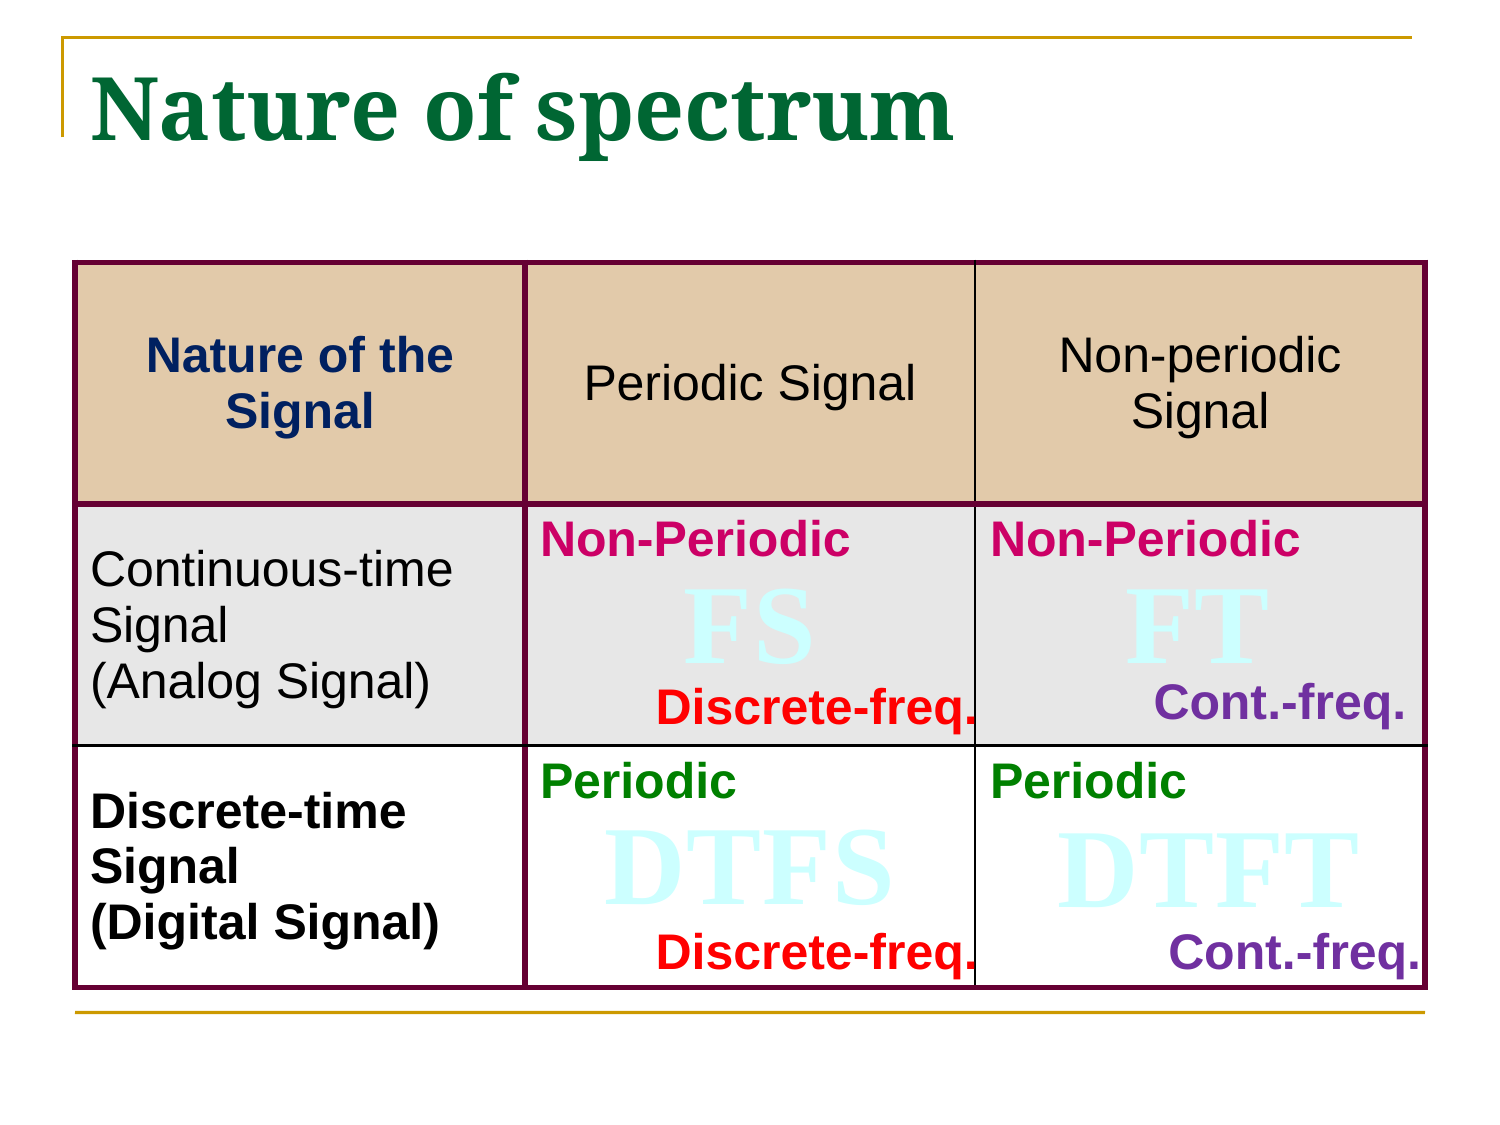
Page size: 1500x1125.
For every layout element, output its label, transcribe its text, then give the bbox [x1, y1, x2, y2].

table_header Periodic Signal [528, 265, 974, 501]
table_header Nature of the Signal [78, 265, 522, 501]
table_cell Continuous-time Signal (Analog Signal) [78, 507, 522, 744]
text_box DTFS [589, 784, 911, 935]
text_box Discrete-freq. [640, 911, 994, 987]
text_box Discrete-freq. [640, 667, 994, 742]
text_box DTFT [1041, 787, 1376, 938]
text_box Cont.-freq. [1138, 662, 1422, 738]
text_box Cont.-freq. [1153, 912, 1437, 988]
table_cell Non-Periodic [528, 507, 974, 744]
table_cell Periodic [528, 747, 974, 985]
table_cell Discrete-time Signal (Digital Signal) [78, 747, 522, 985]
table_header Non-periodic Signal [976, 265, 1422, 501]
title Nature of spectrum [75, 45, 1425, 233]
table_cell Non-Periodic [976, 507, 1422, 744]
text_box FT [1110, 543, 1286, 694]
text_box FS [668, 543, 832, 694]
table_cell Periodic [976, 747, 1422, 985]
